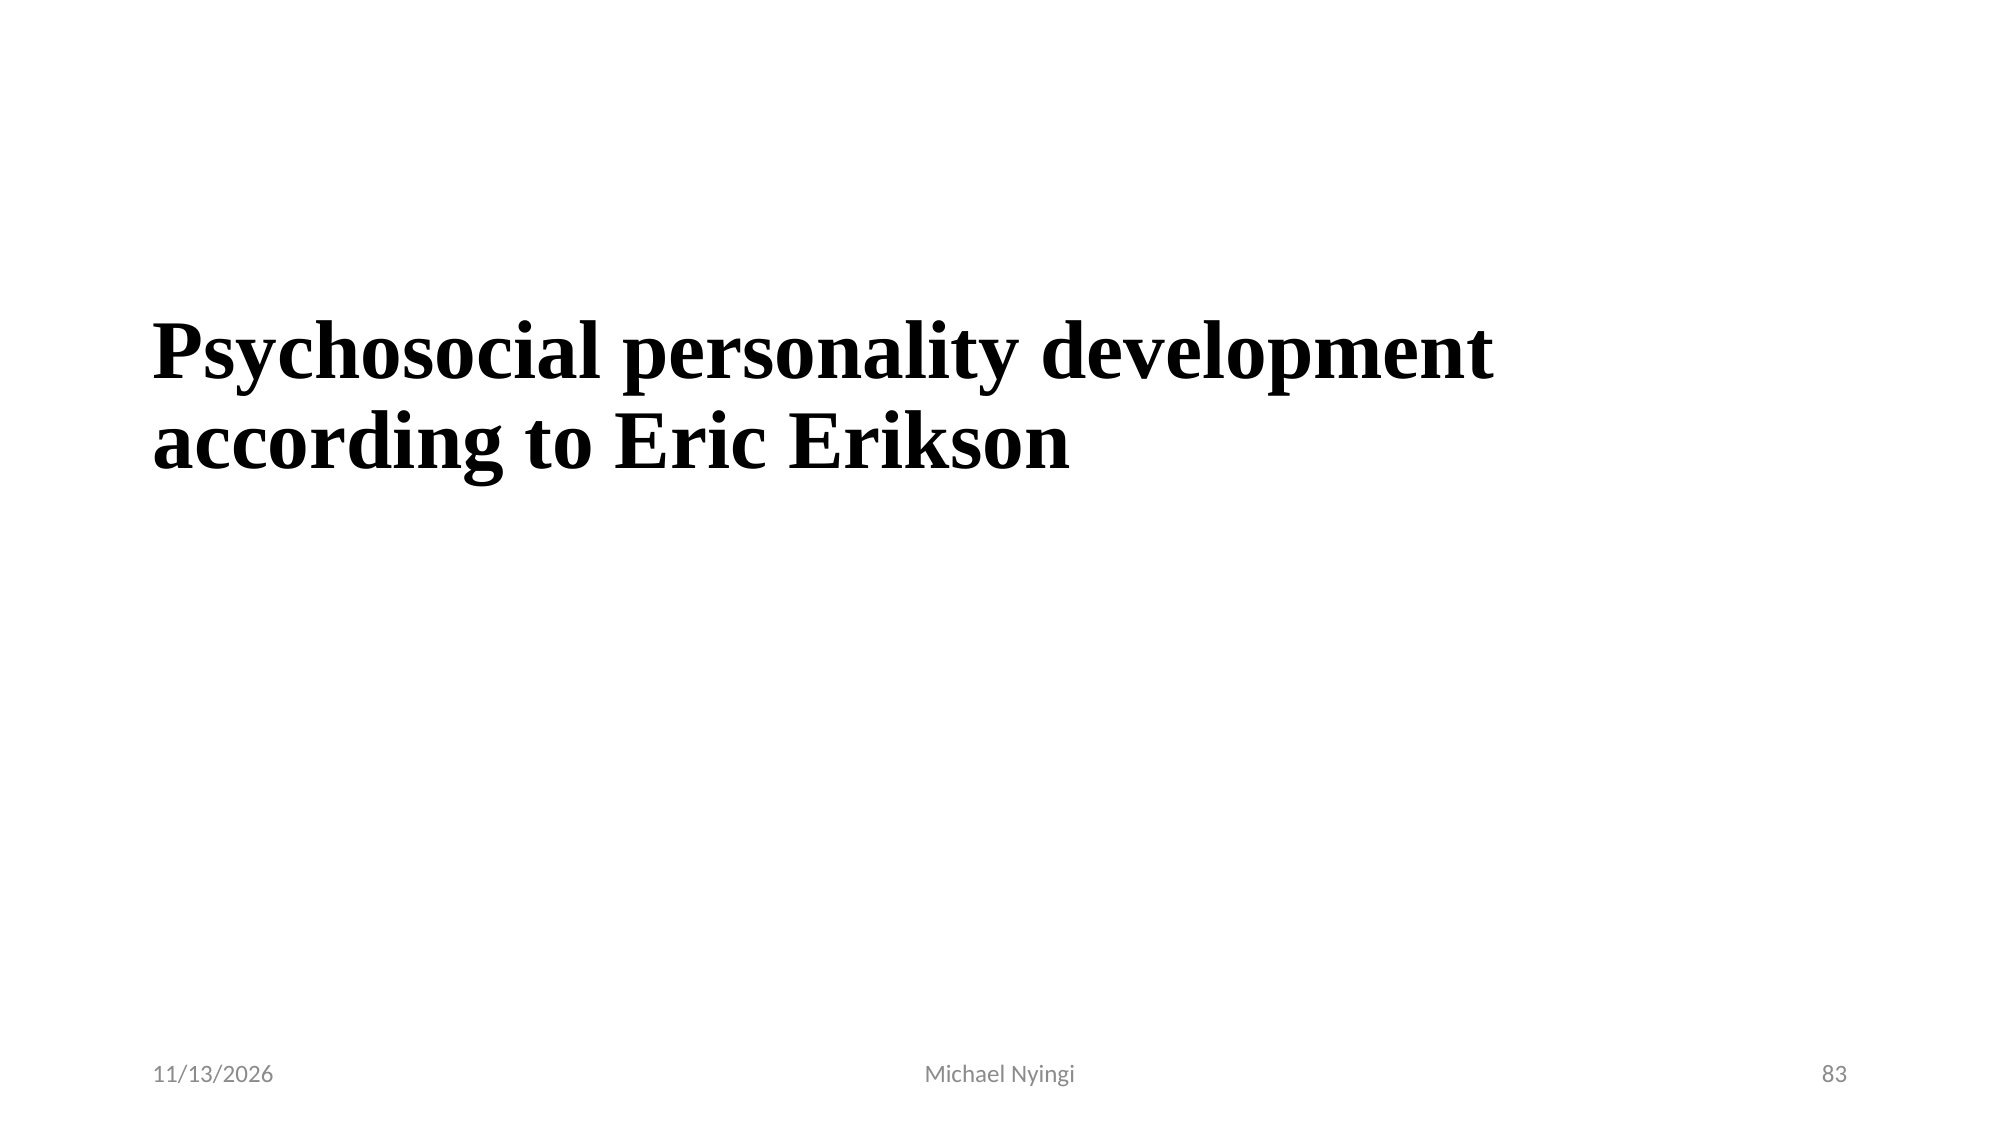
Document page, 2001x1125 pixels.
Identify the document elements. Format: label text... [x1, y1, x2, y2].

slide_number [137, 1042, 588, 1103]
footer Michael Nyingi [662, 1042, 1338, 1103]
slide_number 83 [1412, 1042, 1863, 1103]
list Psychosocial personality development according to Eric Erikson [137, 299, 1863, 1014]
